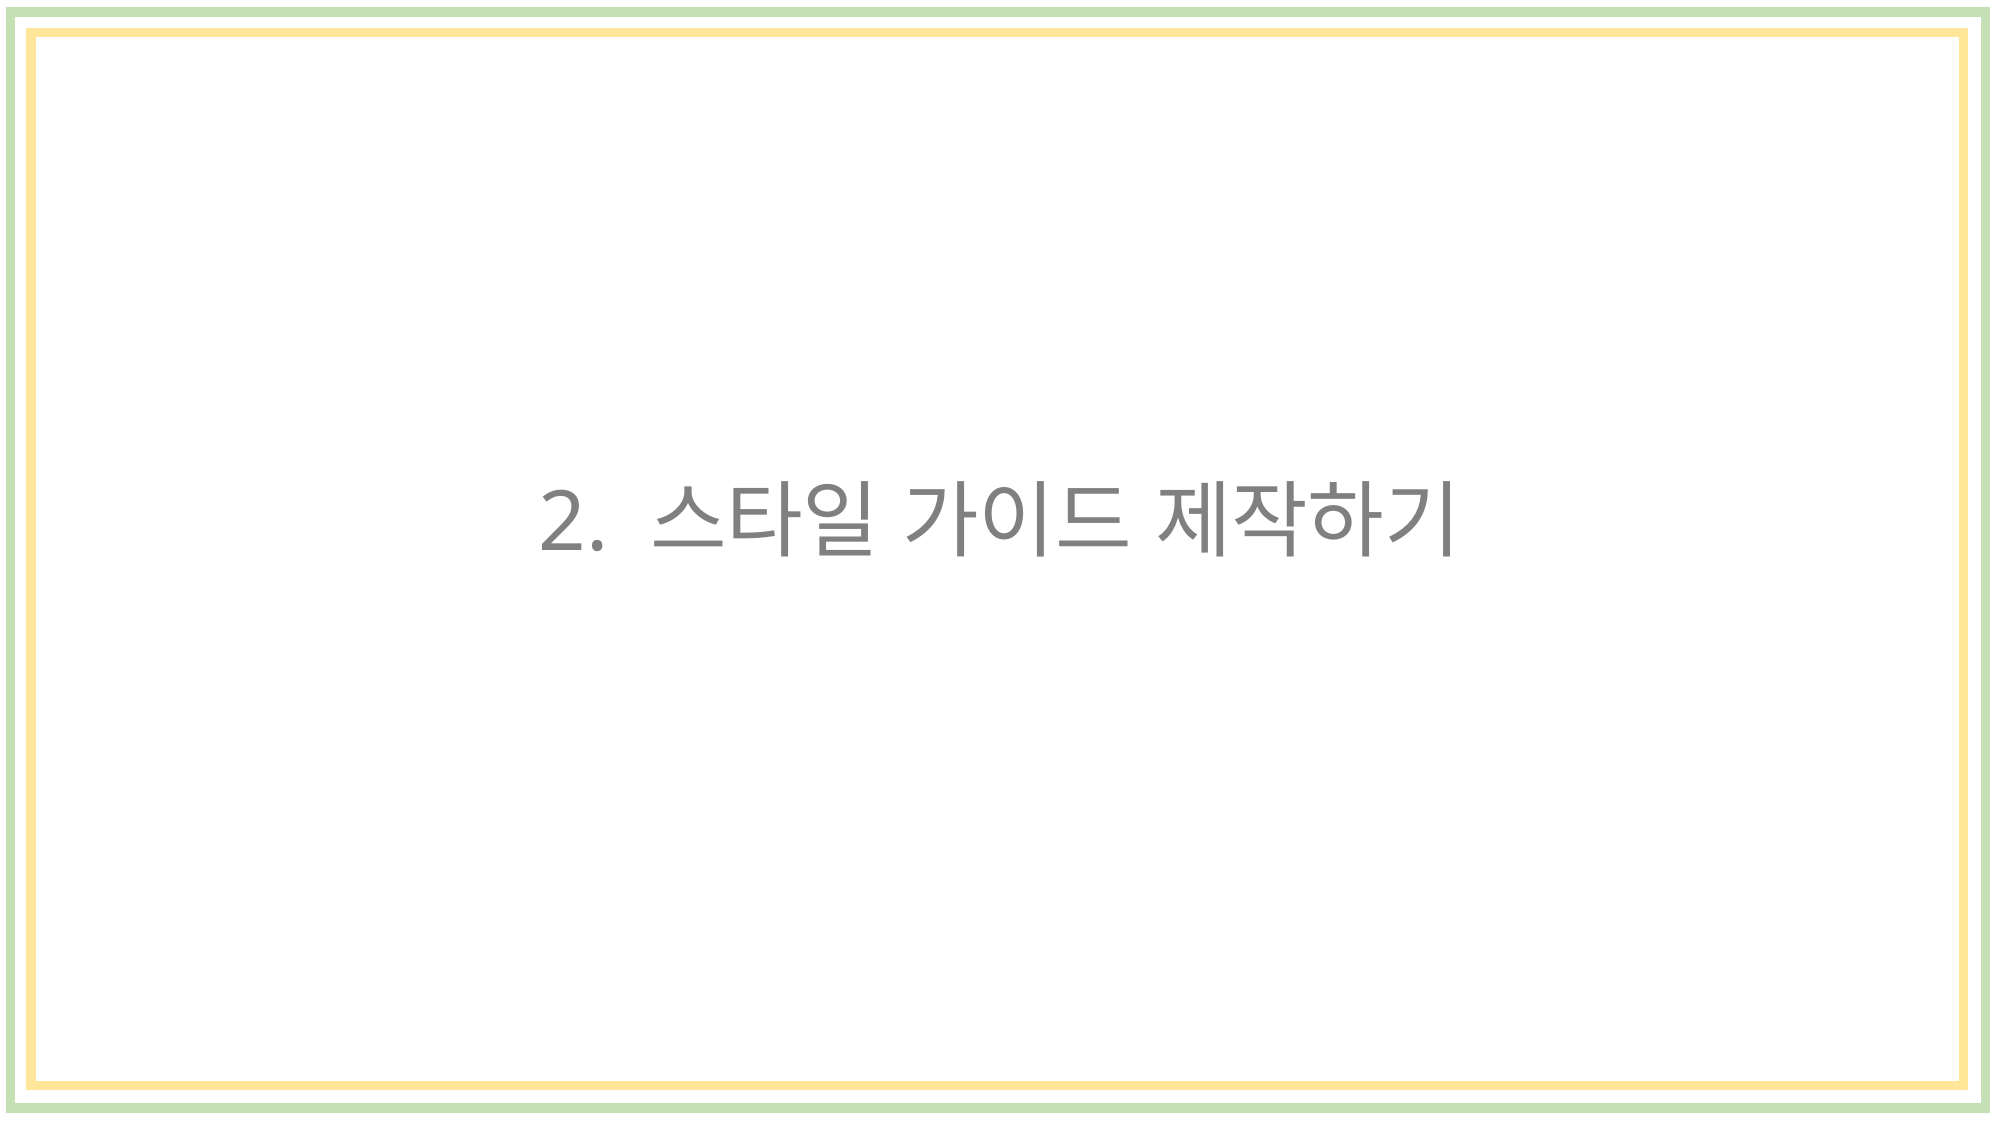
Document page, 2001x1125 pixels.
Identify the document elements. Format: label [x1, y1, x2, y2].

text_box [9, 11, 1987, 1109]
text_box [30, 32, 1964, 1087]
